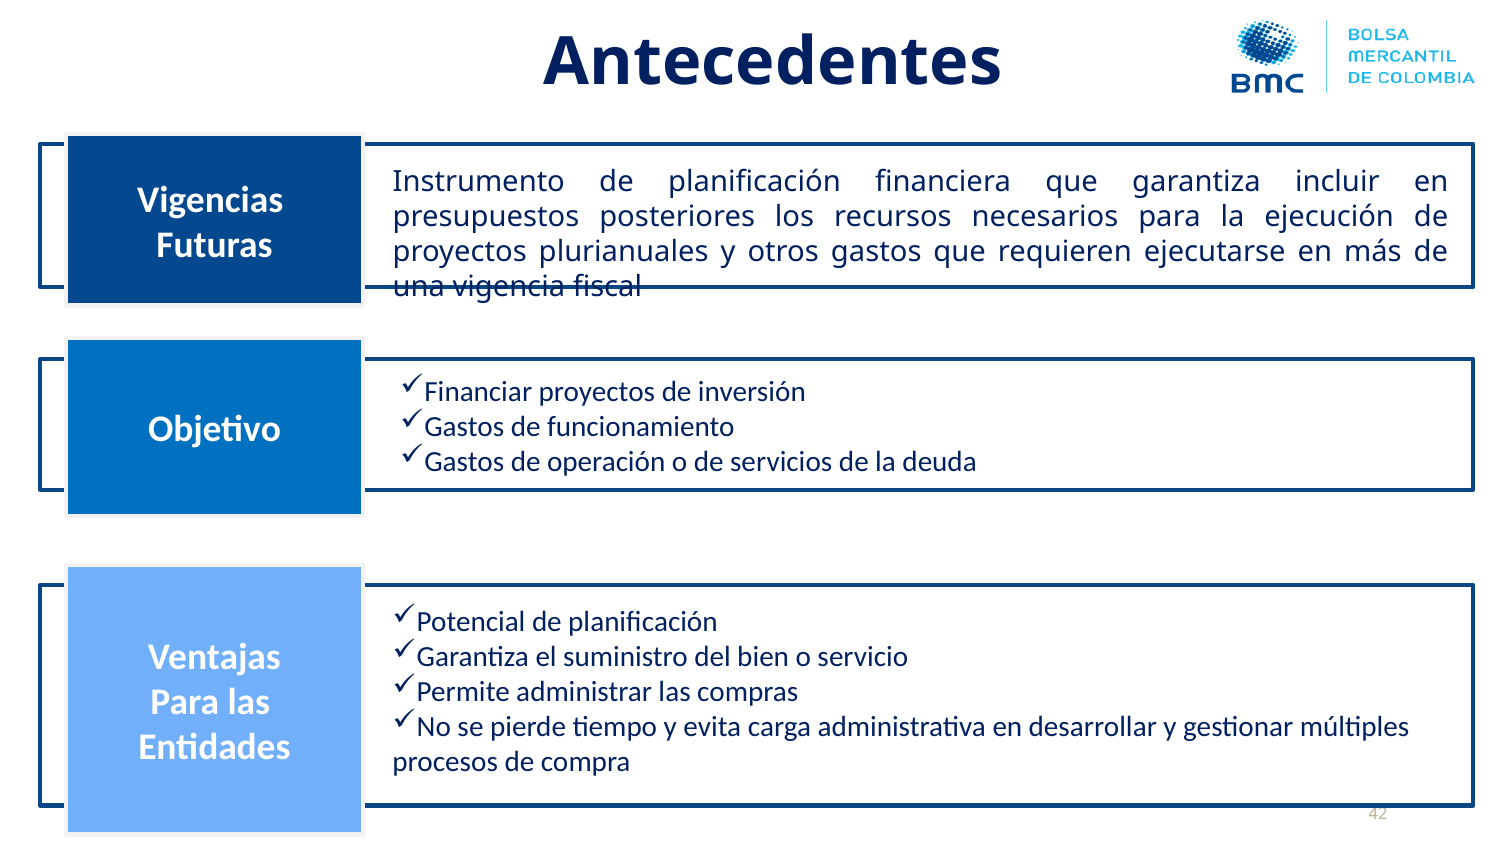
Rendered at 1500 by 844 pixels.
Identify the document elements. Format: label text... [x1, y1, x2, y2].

text_box Objetivo [64, 336, 365, 518]
text_box Antecedentes [528, 0, 1018, 105]
text_box [365, 583, 1475, 808]
text_box [365, 142, 1475, 289]
text_box [38, 357, 64, 492]
text_box Instrumento de planificación financiera que garantiza incluir en presupuestos posteriores los recursos necesarios para la ejecución de proyectos plurianuales y otros gastos que requieren ejecutarse en más de una vigencia fiscal [392, 162, 1450, 302]
text_box Ventajas Para las Entidades [64, 563, 365, 837]
text_box [38, 583, 64, 808]
text_box Vigencias Futuras [64, 132, 365, 308]
text_box [365, 357, 1475, 492]
text_box [38, 142, 64, 289]
text_box Financiar proyectos de inversión Gastos de funcionamiento Gastos de operación o de servicios de la deuda [400, 372, 1500, 478]
text_box Potencial de planificación Garantiza el suministro del bien o servicio Permite administrar las compras No se pierde tiempo y evita carga administrativa en desarrollar y gestionar múltiples procesos de compra [392, 602, 1480, 778]
picture [1229, 20, 1478, 98]
